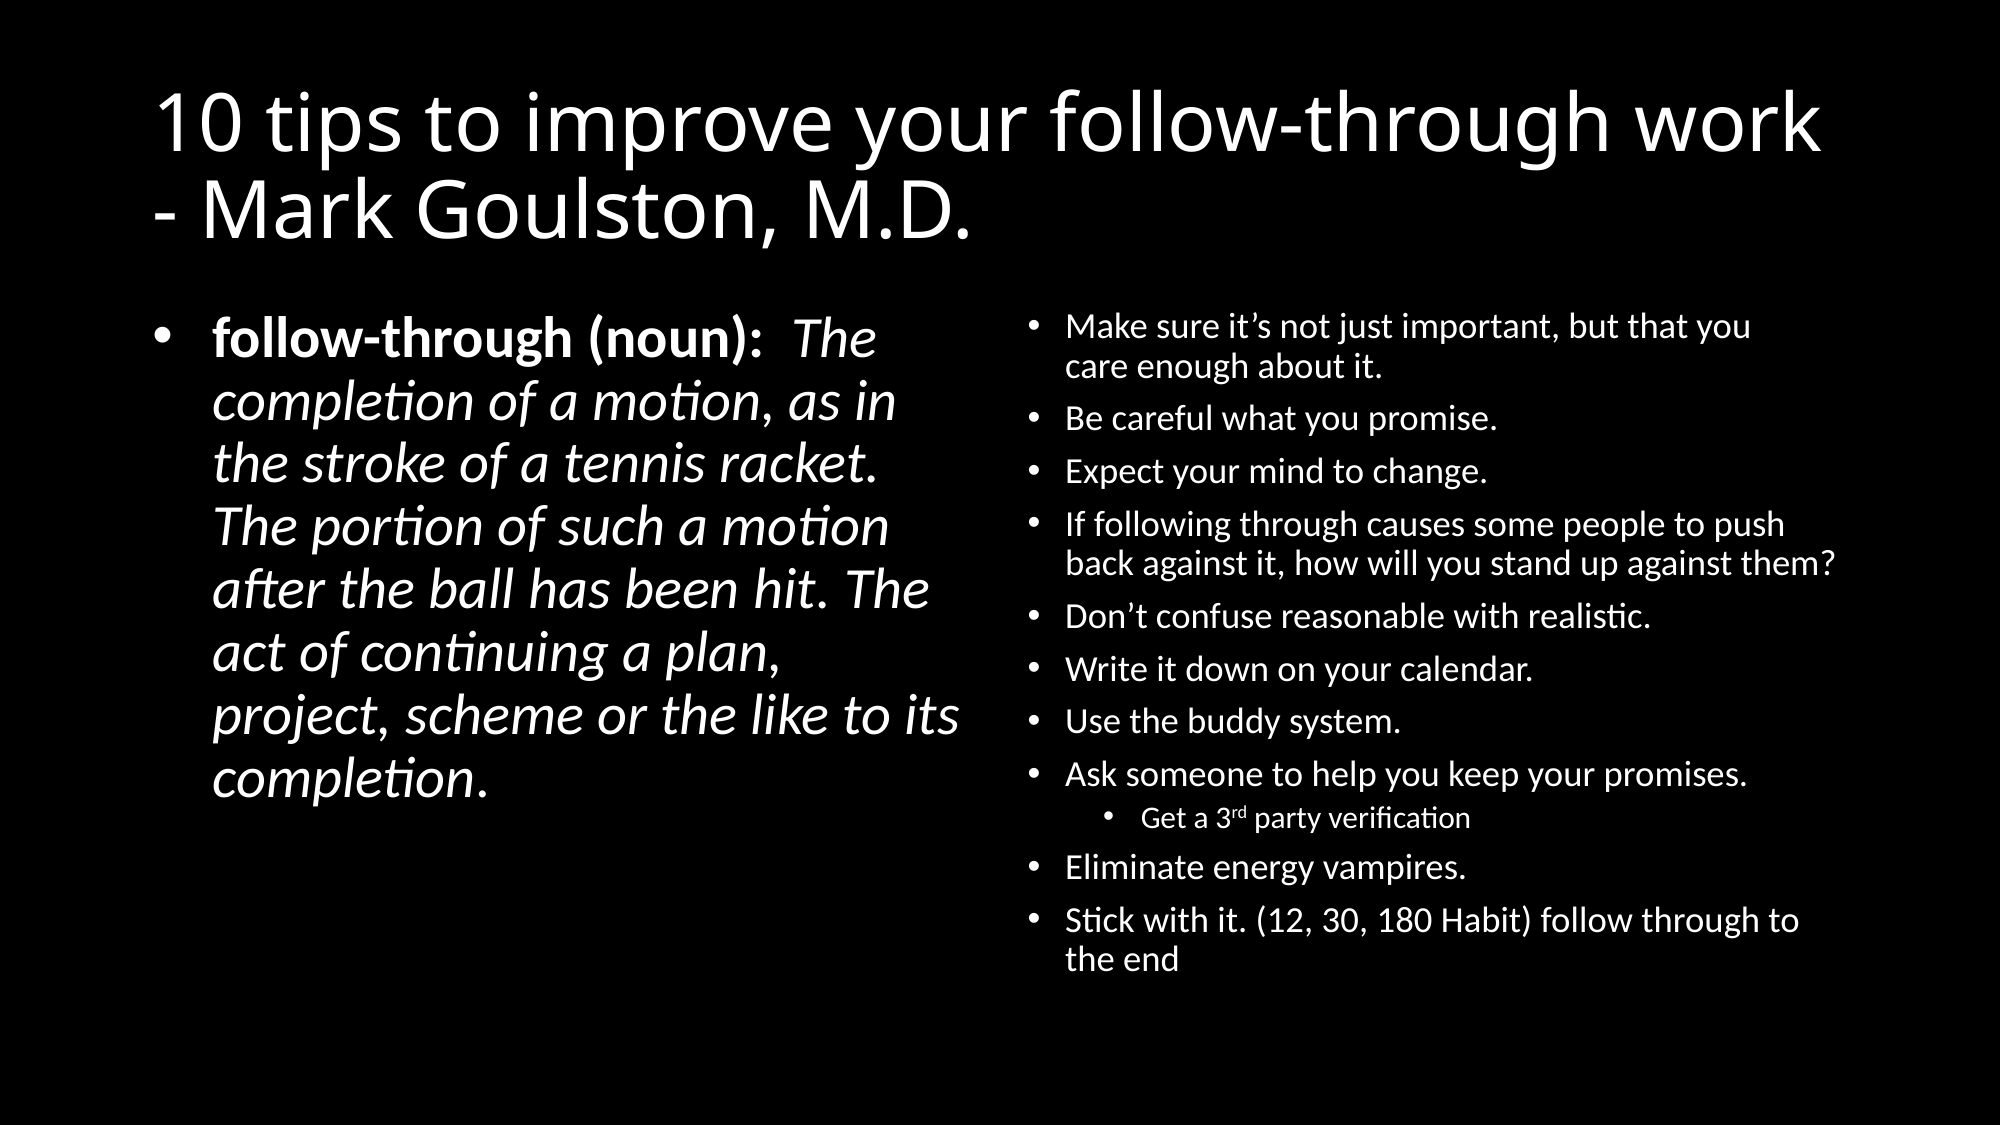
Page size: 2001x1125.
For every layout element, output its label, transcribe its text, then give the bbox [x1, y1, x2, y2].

list follow-through (noun): The completion of a motion, as in the stroke of a tennis racket. The portion of such a motion after the ball has been hit. The act of continuing a plan, project, scheme or the like to its completion. [137, 299, 988, 1014]
title 10 tips to improve your follow-through work - Mark Goulston, M.D. [137, 59, 1863, 278]
list Make sure it’s not just important, but that you care enough about it. Be careful what you promise. Expect your mind to change. If following through causes some people to push back against it, how will you stand up against them? Don’t confuse reasonable with realistic. Write it down on your calendar. Use the buddy system. Ask someone to help you keep your promises. Get a 3rd party verification Eliminate energy vampires. Stick with it. (12, 30, 180 Habit) follow through to the end [1012, 299, 1863, 1014]
